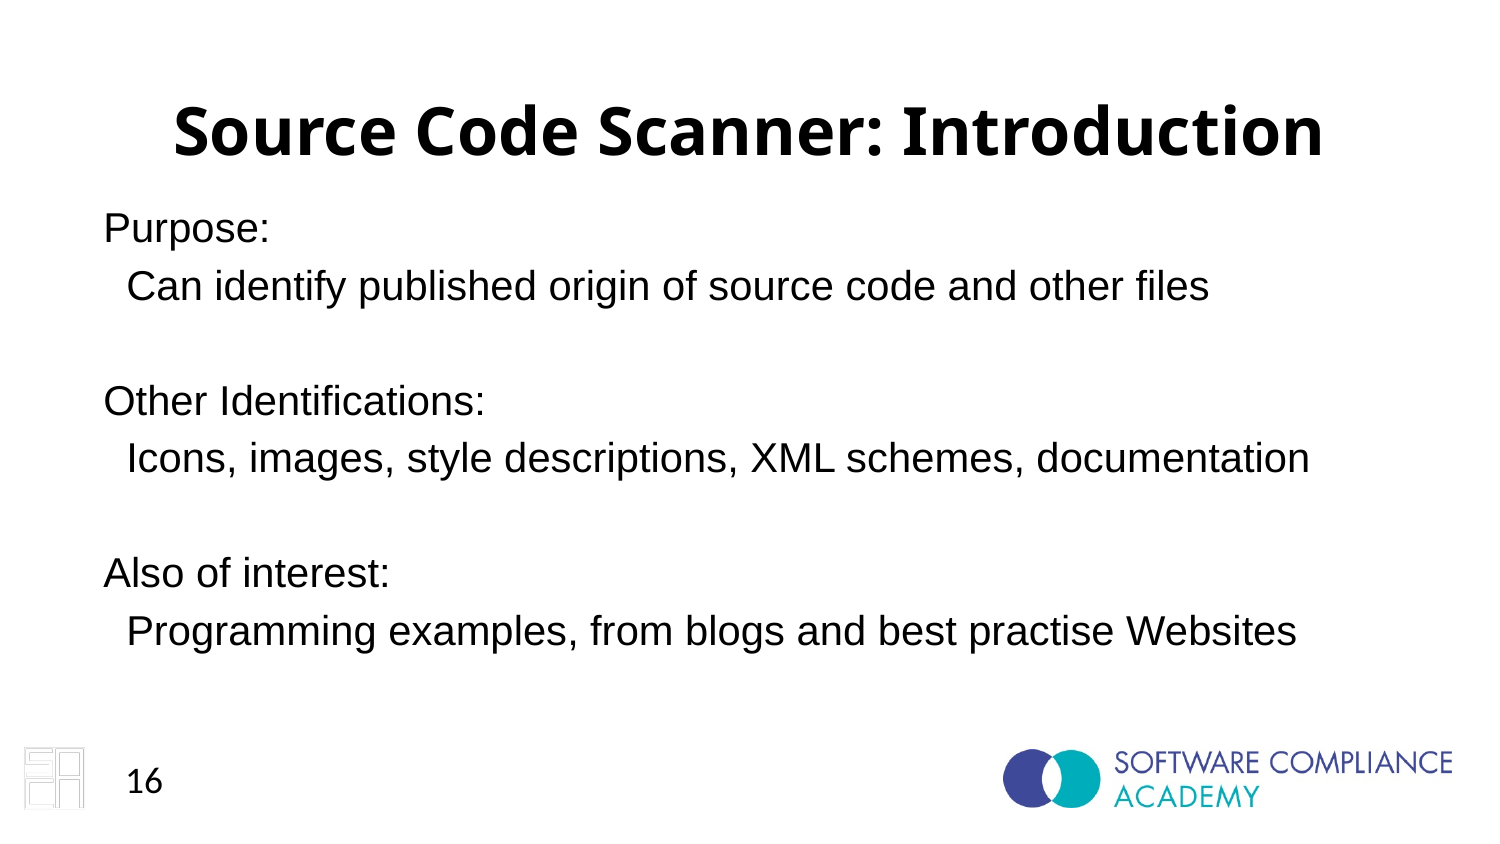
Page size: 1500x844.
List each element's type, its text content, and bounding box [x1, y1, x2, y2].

picture [1003, 749, 1452, 808]
text_box Purpose: Can identify published origin of source code and other files Other Identifications: Icons, images, style descriptions, XML schemes, documentation Also of interest: Programming examples, from blogs and best practise Websites [88, 186, 1447, 724]
text_box Source Code Scanner: Introduction [74, 39, 1425, 169]
picture [23, 746, 86, 811]
